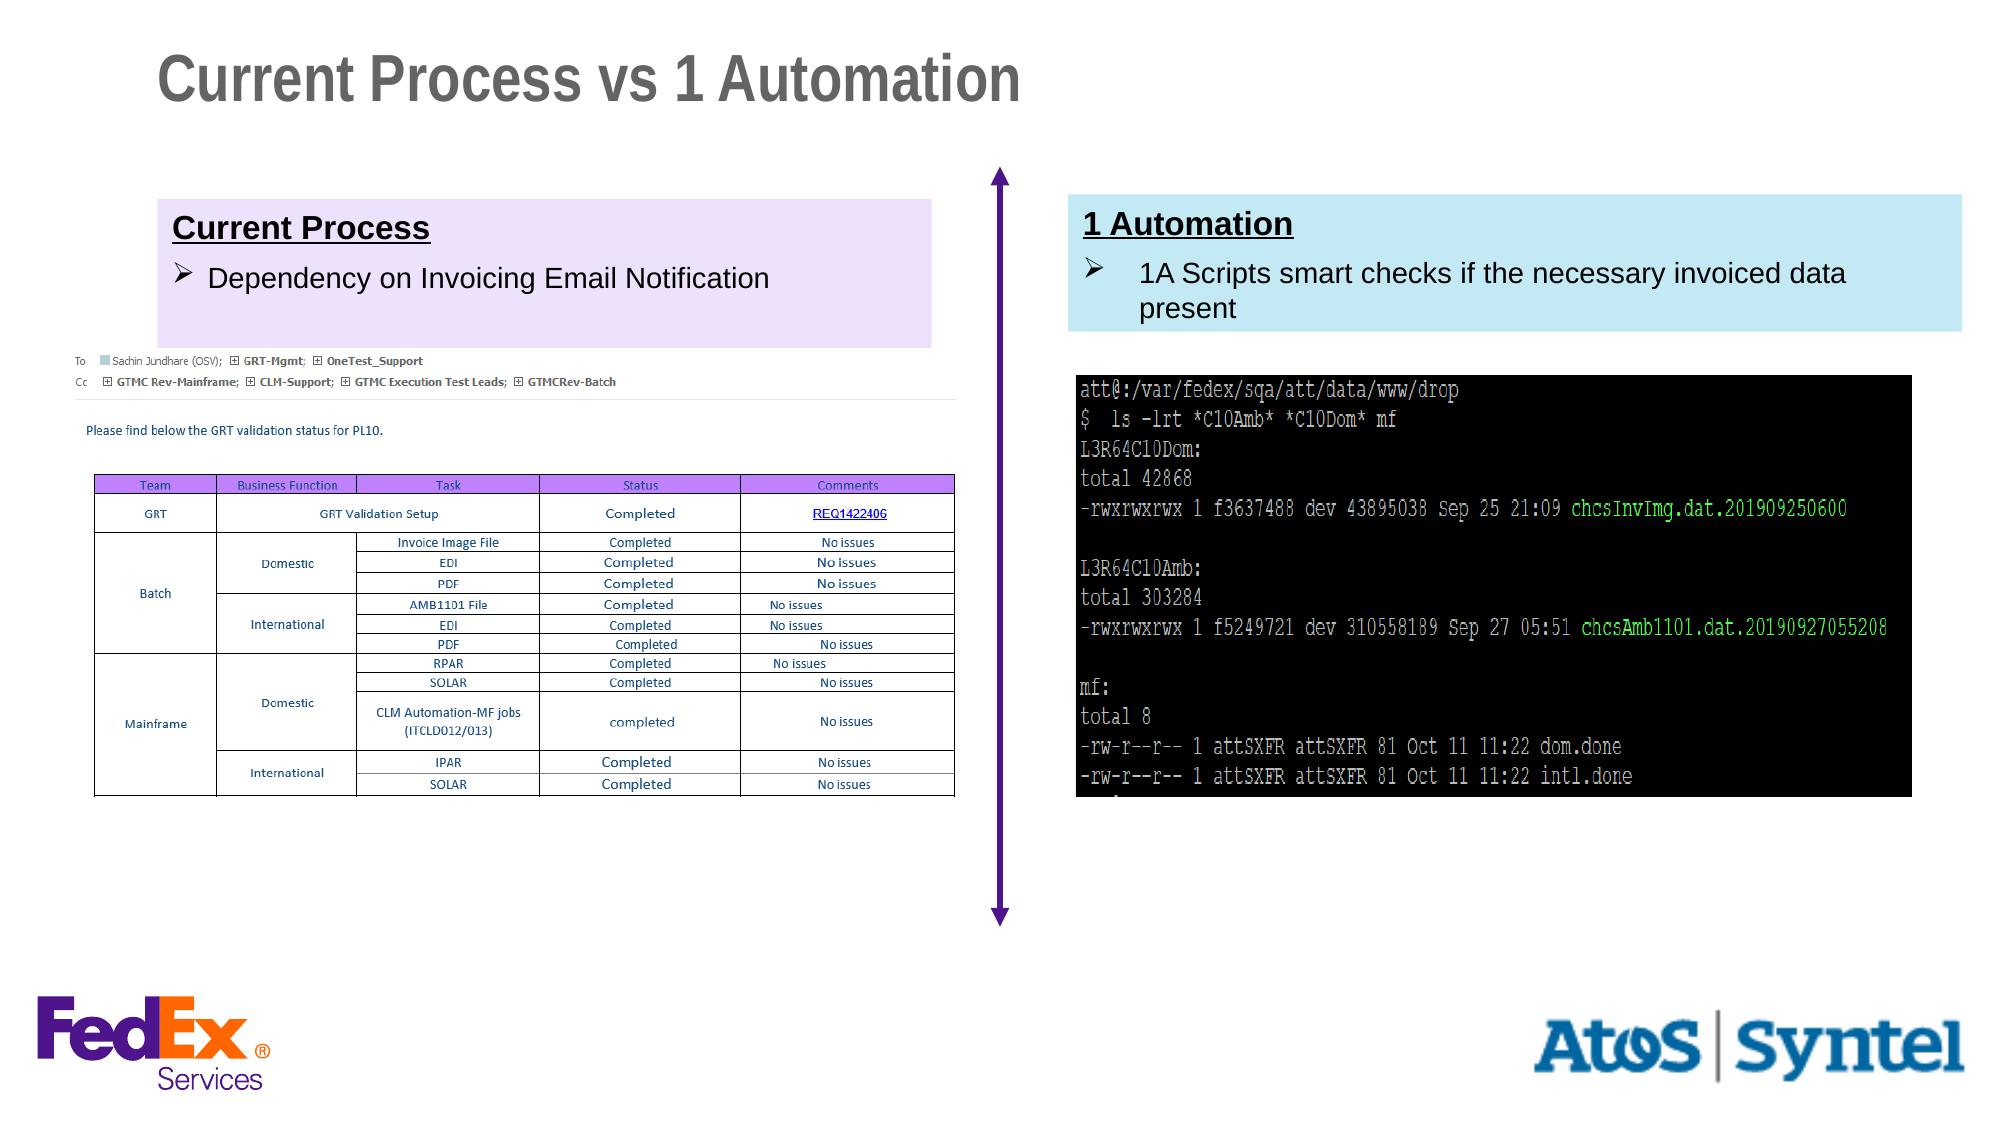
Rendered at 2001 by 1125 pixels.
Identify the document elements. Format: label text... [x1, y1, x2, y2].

title Current Process vs 1 Automation [157, 43, 1843, 146]
picture [1074, 375, 1912, 797]
text_box 1 Automation 1A Scripts smart checks if the necessary invoiced data present [1068, 194, 1963, 332]
picture [67, 348, 957, 797]
text_box Current Process Dependency on Invoicing Email Notification [157, 199, 932, 347]
picture [1517, 993, 1983, 1093]
